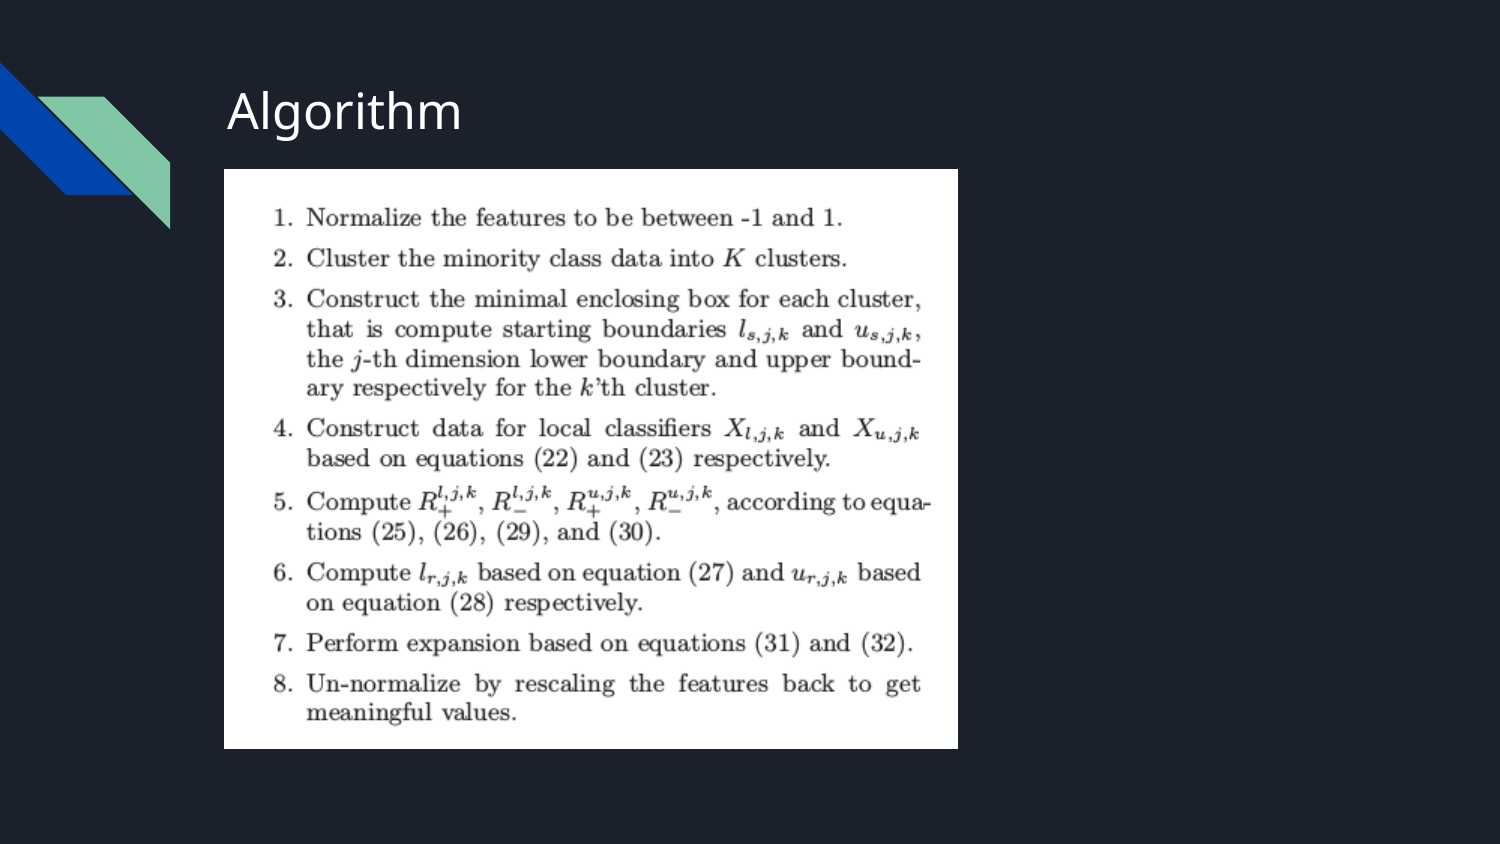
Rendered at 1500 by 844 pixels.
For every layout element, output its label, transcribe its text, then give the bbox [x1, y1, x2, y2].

title Algorithm [212, 64, 1368, 215]
picture [224, 169, 959, 750]
